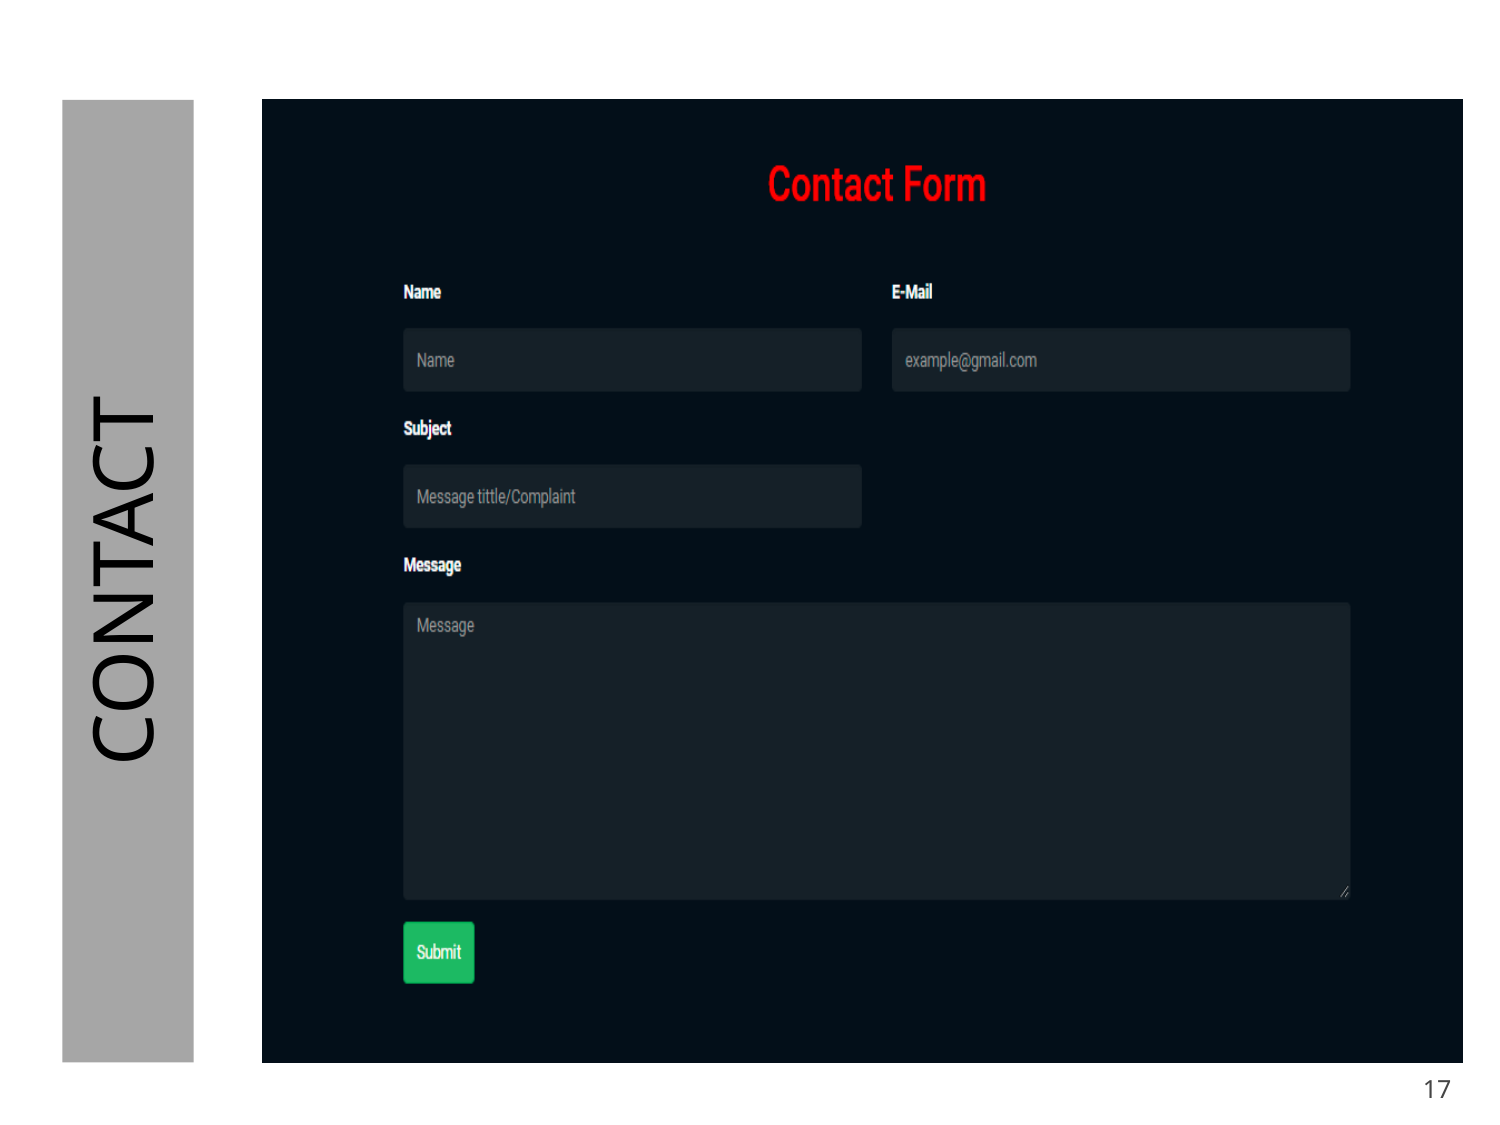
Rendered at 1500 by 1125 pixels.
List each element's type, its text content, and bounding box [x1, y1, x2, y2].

picture [262, 99, 1463, 1063]
text_box CONTACT [62, 99, 194, 1063]
slide_number 17 [1345, 1067, 1467, 1108]
